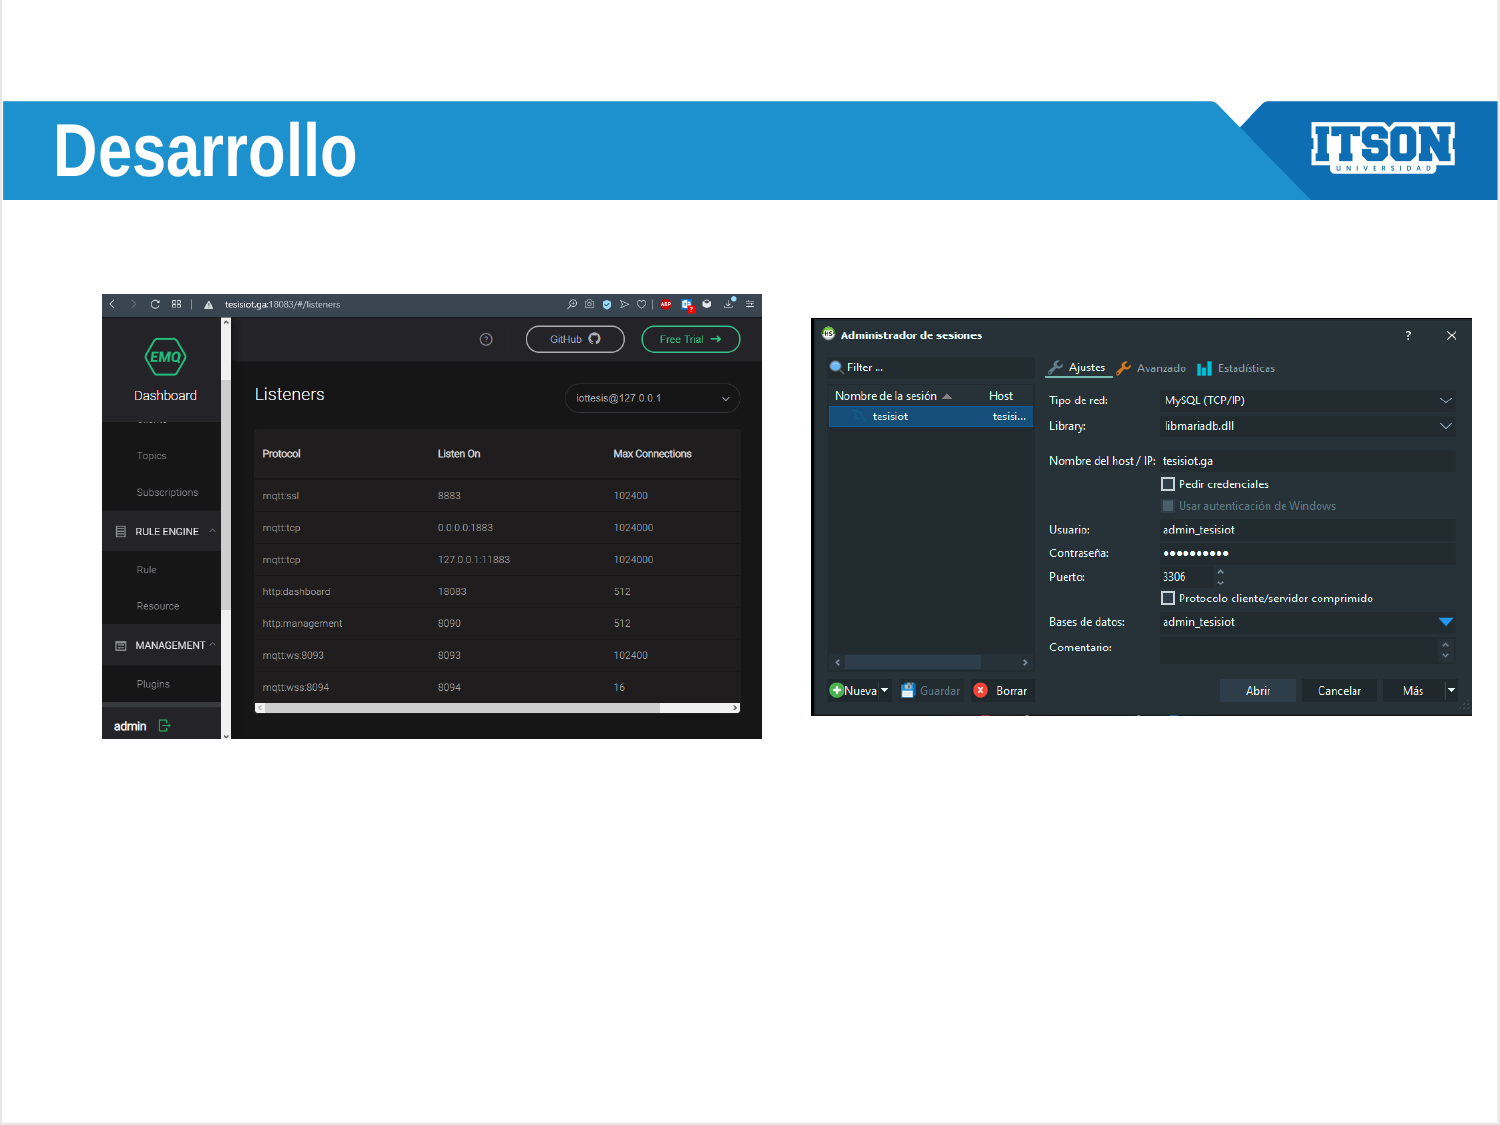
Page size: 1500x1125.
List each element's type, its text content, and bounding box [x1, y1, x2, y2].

title Desarrollo [38, 105, 1200, 200]
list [102, 294, 762, 739]
picture [0, 0, 1500, 1125]
